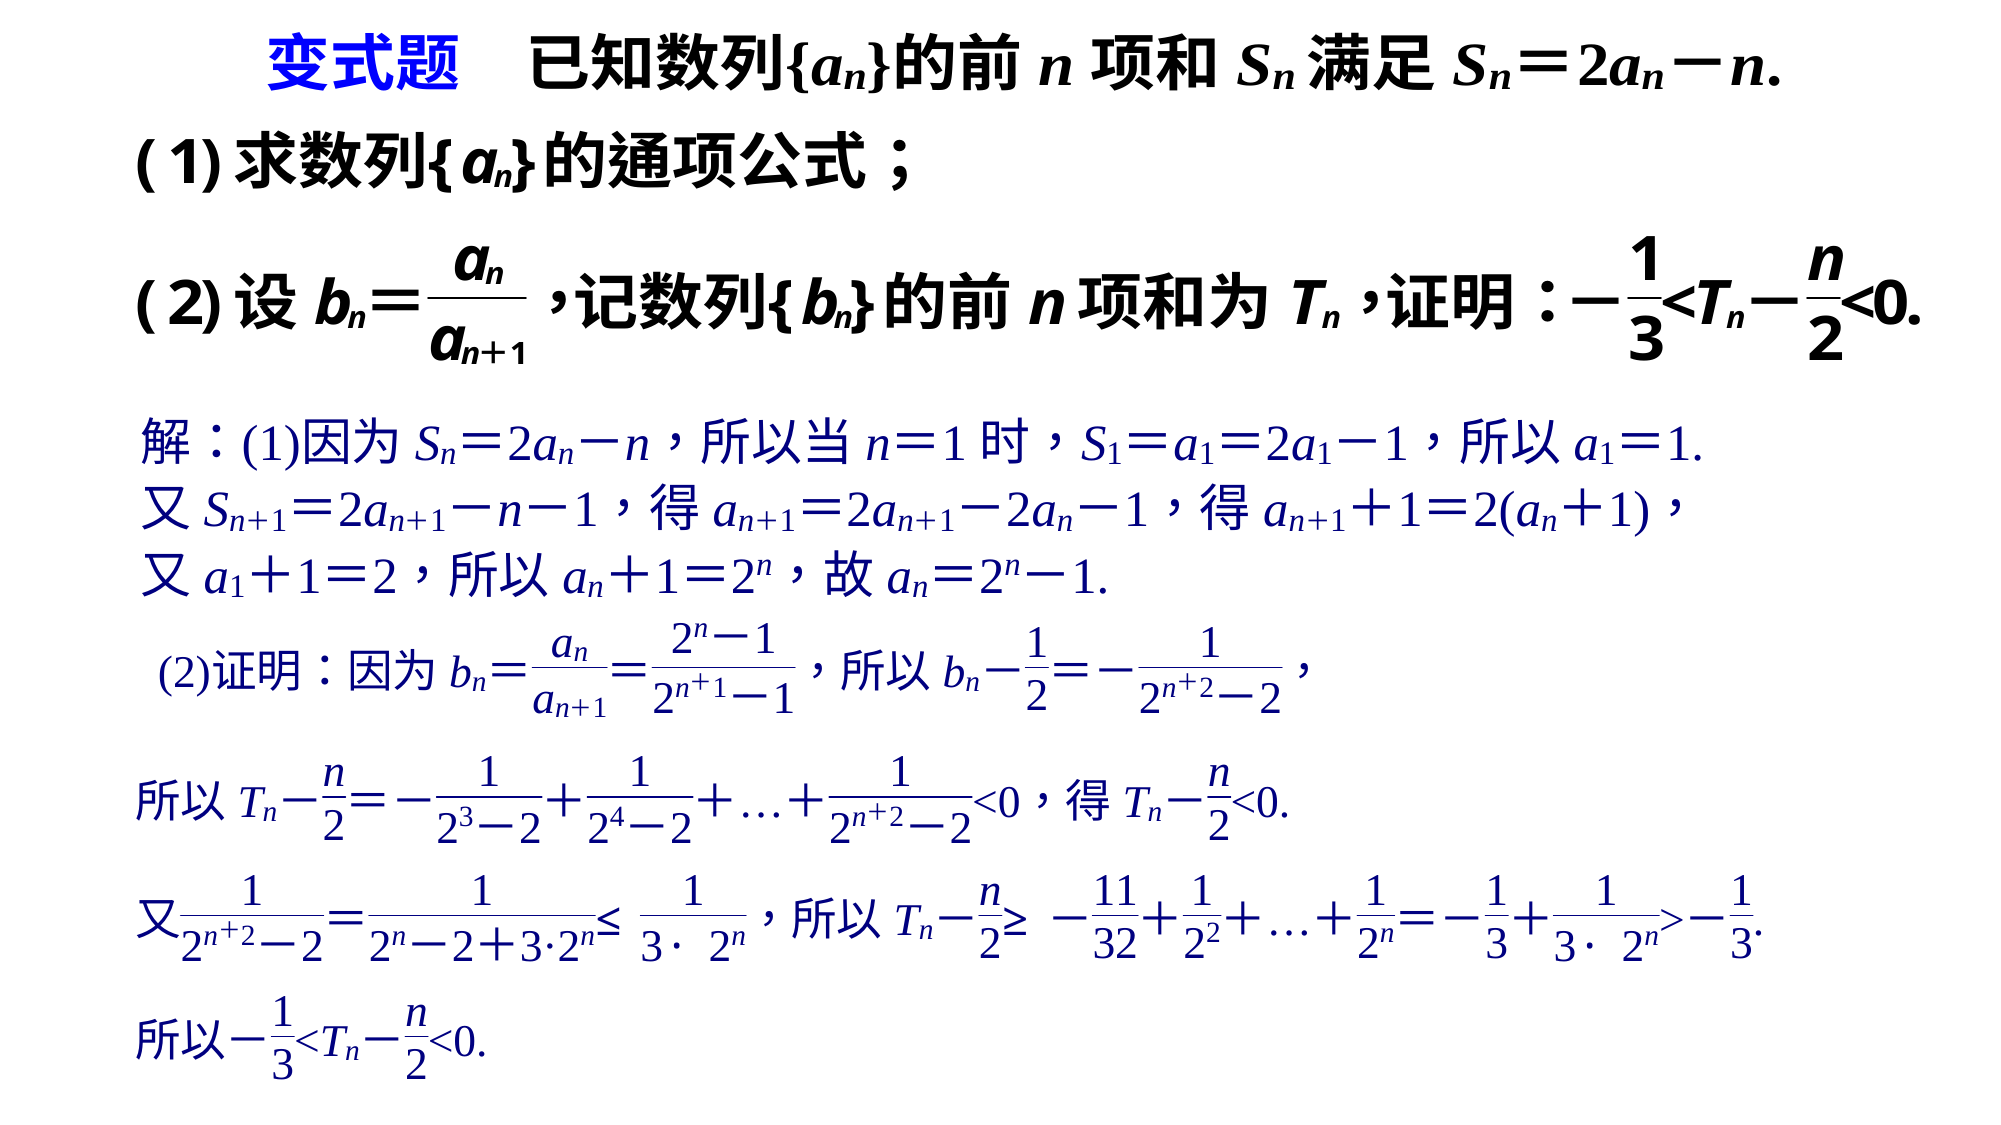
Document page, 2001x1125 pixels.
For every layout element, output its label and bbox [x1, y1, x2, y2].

text_box [135, 594, 1882, 1104]
text_box [135, 23, 1942, 398]
text_box [140, 409, 2000, 633]
